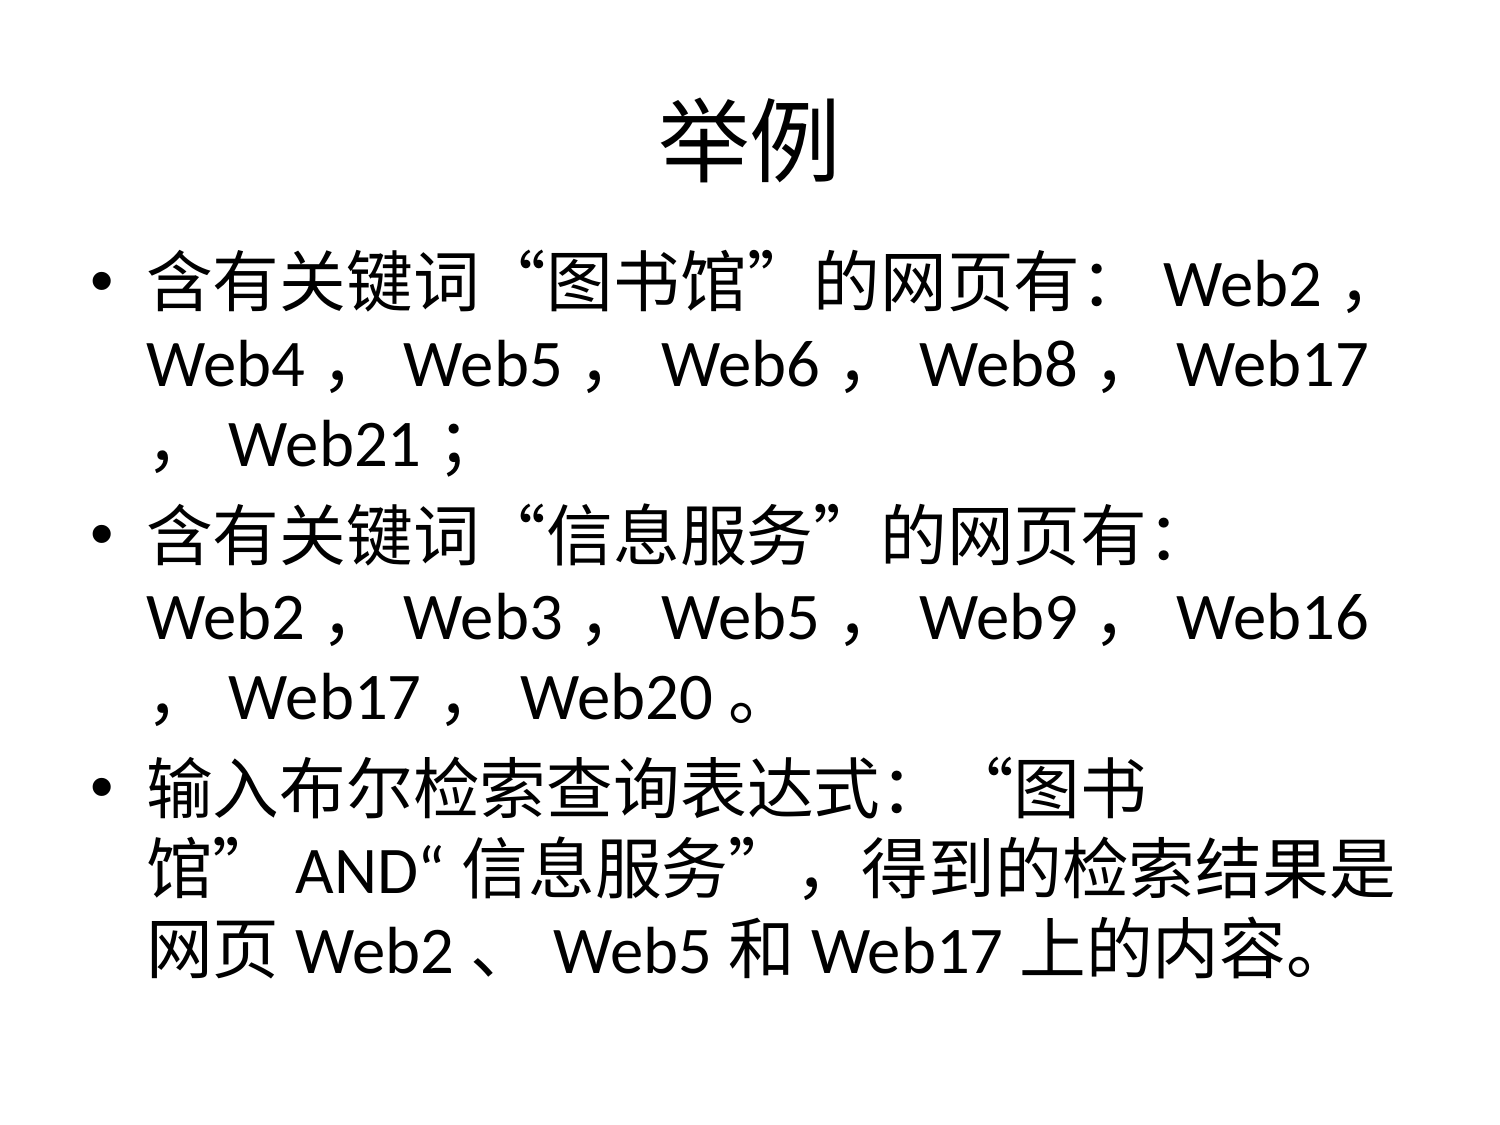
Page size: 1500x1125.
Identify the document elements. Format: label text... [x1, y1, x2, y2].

list 含有关键词“图书馆”的网页有：Web2，Web4，Web5，Web6，Web8，Web17，Web21； 含有关键词“信息服务”的网页有：Web2，Web3，Web5，Web9，Web16，Web17，Web20。 输入布尔检索查询表达式：“图书馆”AND“信息服务”，得到的检索结果是网页Web2、Web5和Web17上的内容。 [75, 232, 1425, 1012]
title 举例 [75, 45, 1425, 232]
